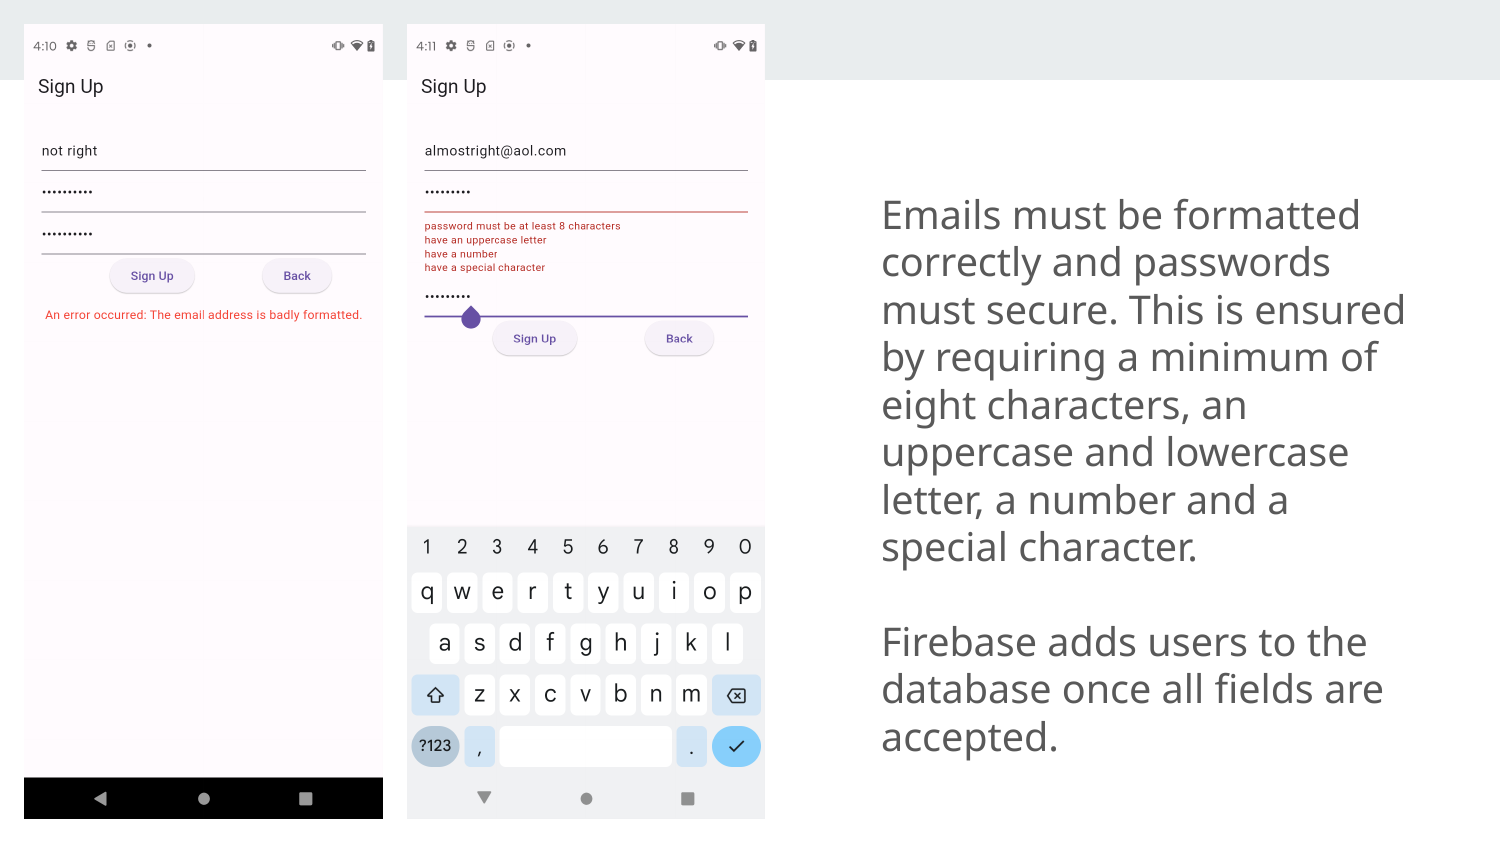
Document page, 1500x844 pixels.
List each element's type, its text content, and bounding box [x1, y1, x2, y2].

picture [406, 24, 765, 819]
text_box Emails must be formatted correctly and passwords must secure. This is ensured by requiring a minimum of eight characters, an uppercase and lowercase letter, a number and a special character. Firebase adds users to the database once all fields are accepted. [866, 174, 1441, 720]
picture [24, 24, 383, 819]
